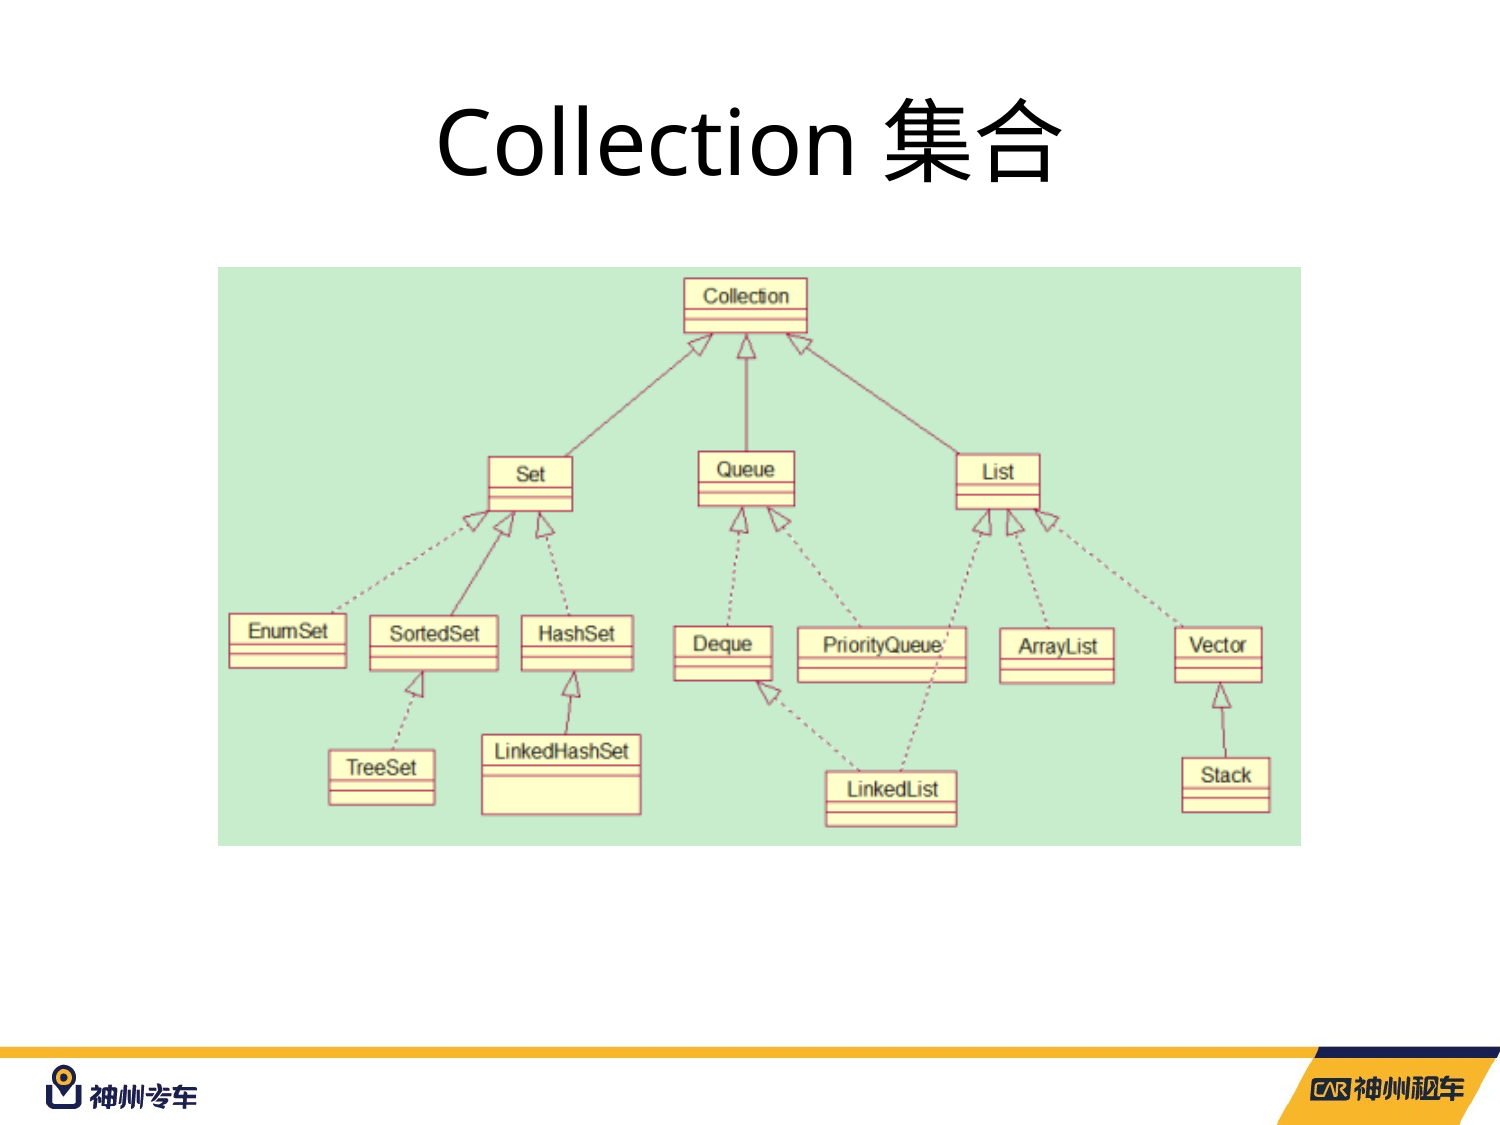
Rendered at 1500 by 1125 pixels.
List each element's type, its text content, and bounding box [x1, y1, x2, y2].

picture [0, 0, 1500, 1125]
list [218, 266, 1301, 847]
title Collection集合 [75, 45, 1425, 233]
